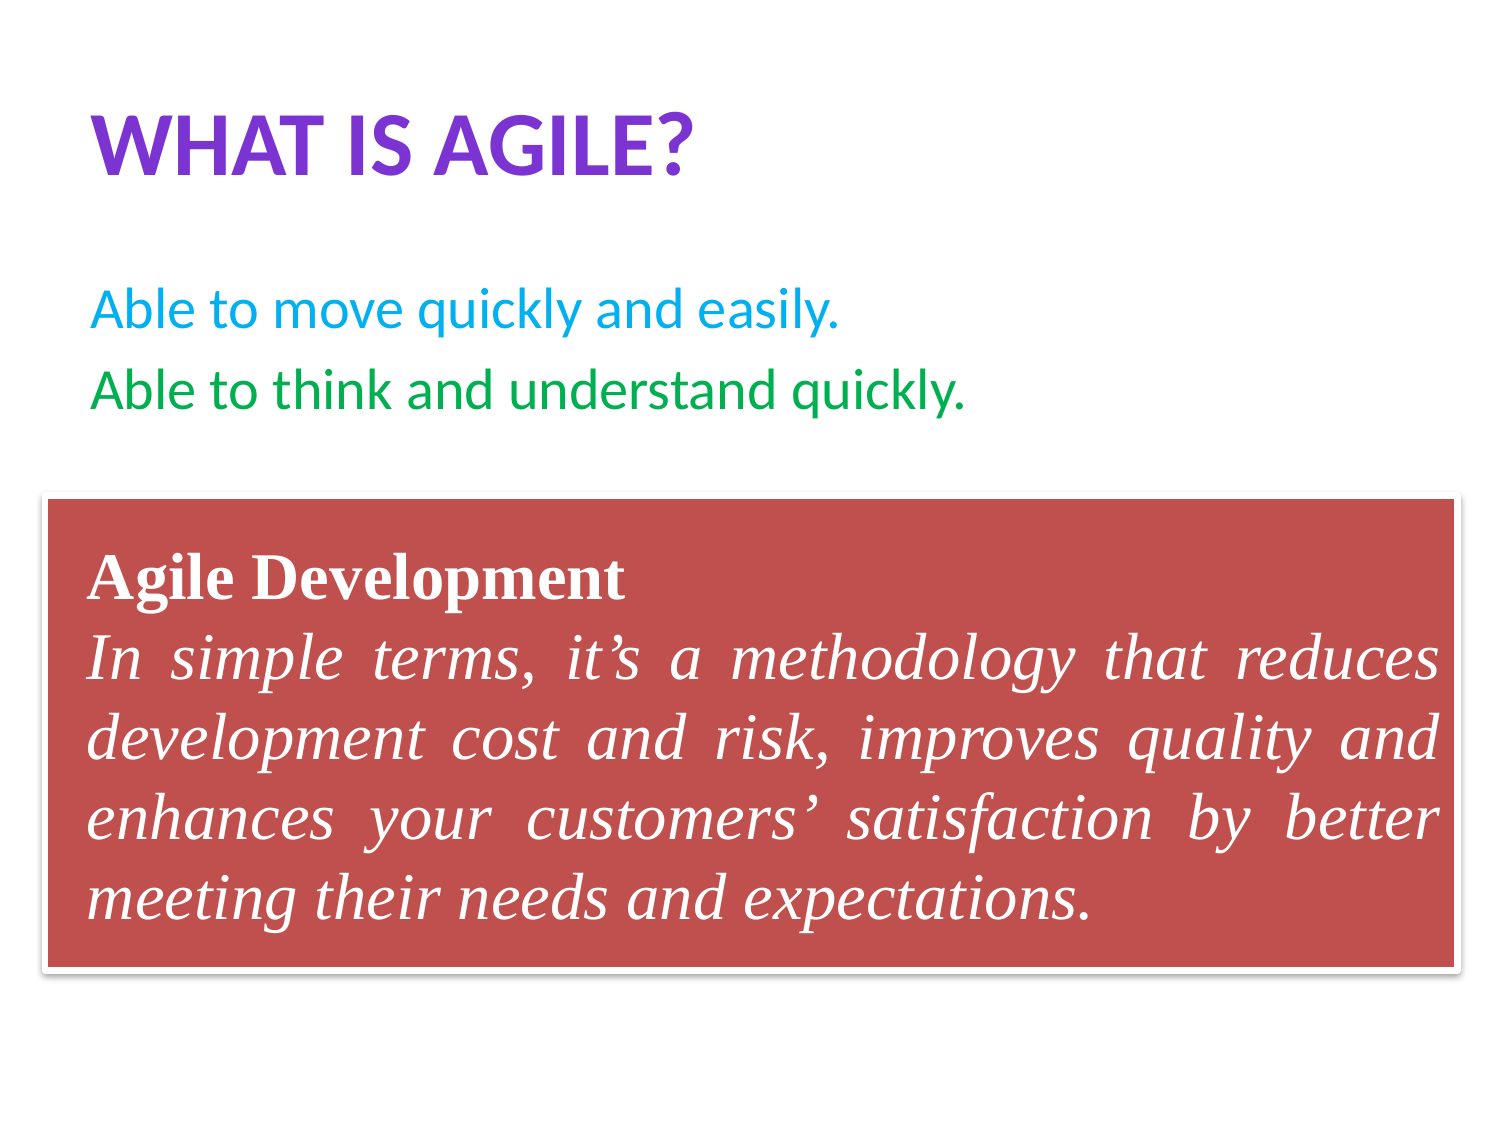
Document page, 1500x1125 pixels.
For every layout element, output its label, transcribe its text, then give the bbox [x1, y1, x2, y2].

title What is Agile? [75, 45, 1425, 233]
list Able to move quickly and easily. Able to think and understand quickly. [75, 262, 1425, 463]
text_box Agile Development In simple terms, it’s a methodology that reduces development cost and risk, improves quality and enhances your customers’ satisfaction by better meeting their needs and expectations. [42, 492, 1461, 974]
